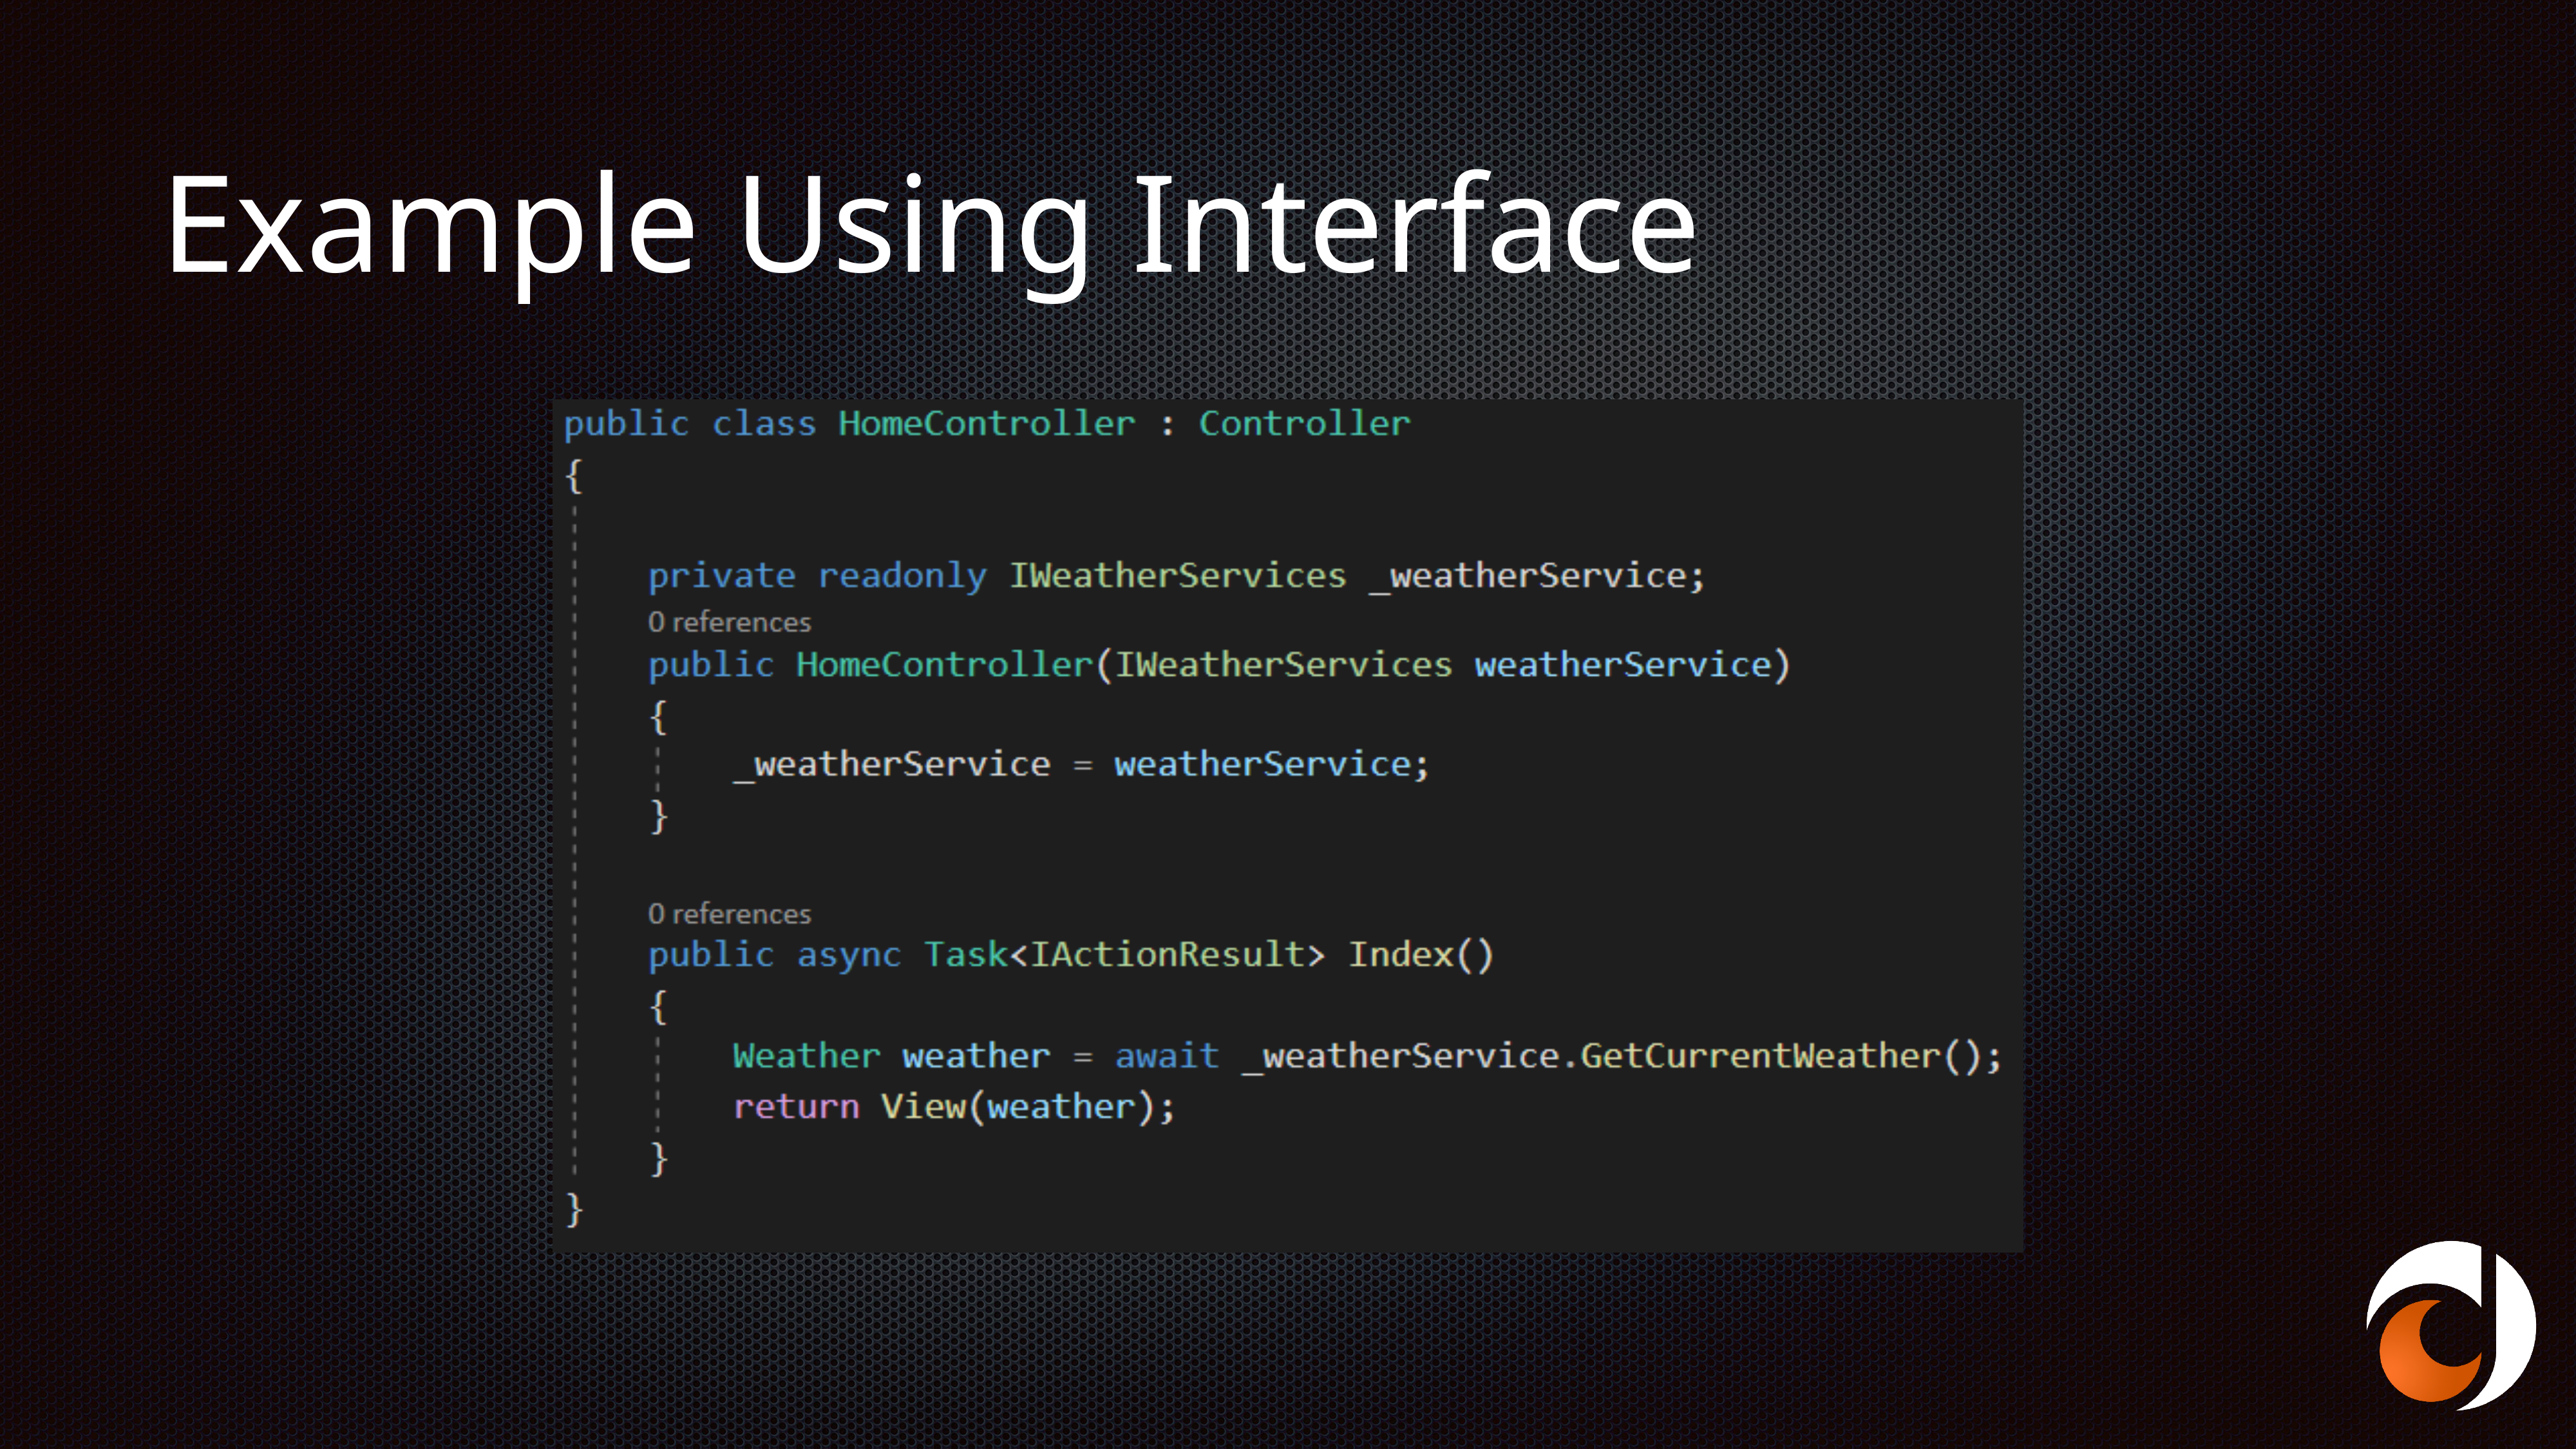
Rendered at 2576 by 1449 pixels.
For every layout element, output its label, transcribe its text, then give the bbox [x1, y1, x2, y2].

title Example Using Interface [155, 37, 2421, 401]
picture [0, 0, 2576, 1449]
